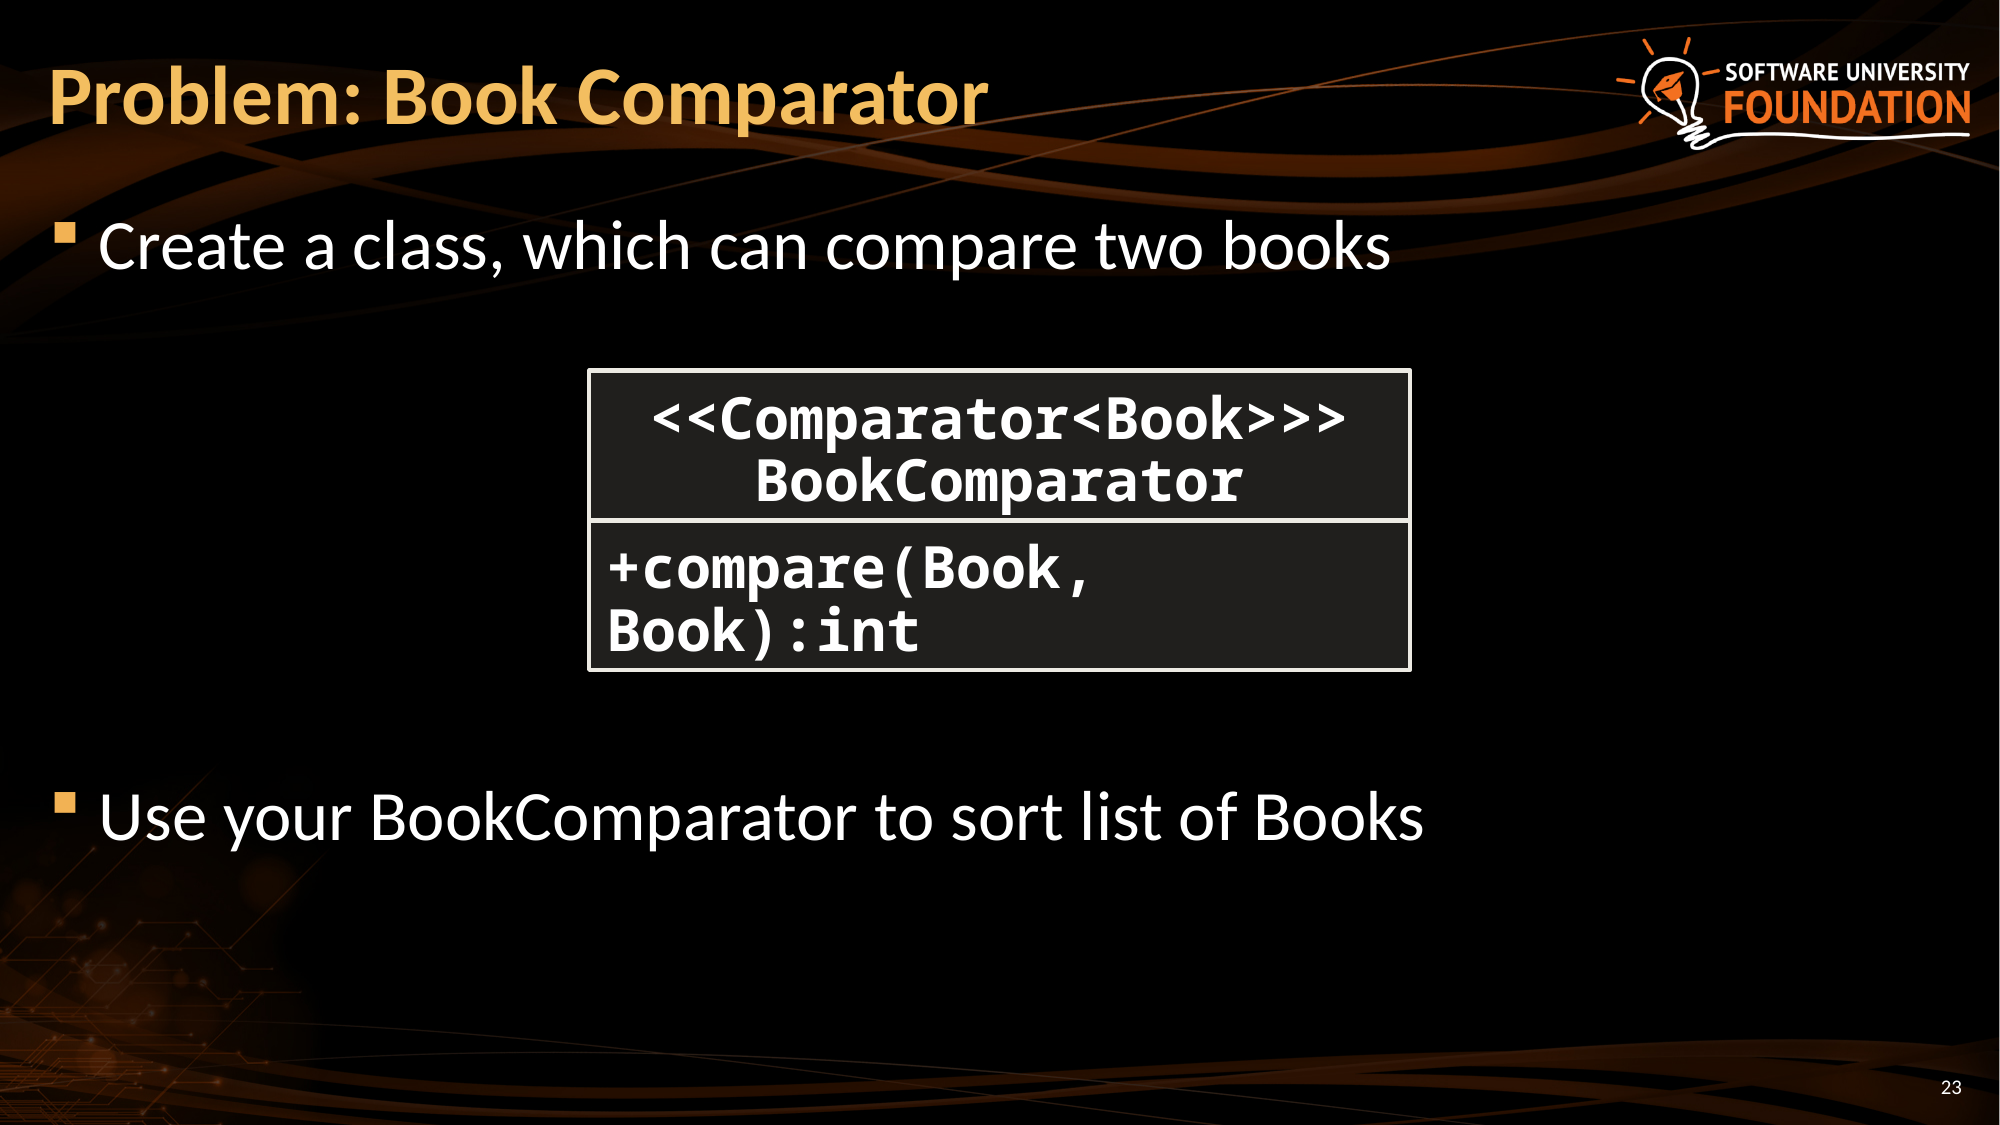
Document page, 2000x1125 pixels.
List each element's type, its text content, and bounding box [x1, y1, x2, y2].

picture [0, 0, 2000, 1125]
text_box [589, 370, 1411, 670]
list Create a class, which can compare two books Use your BookComparator to sort list of Books [31, 188, 1968, 1103]
title Problem: Book Comparator [30, 6, 1602, 189]
